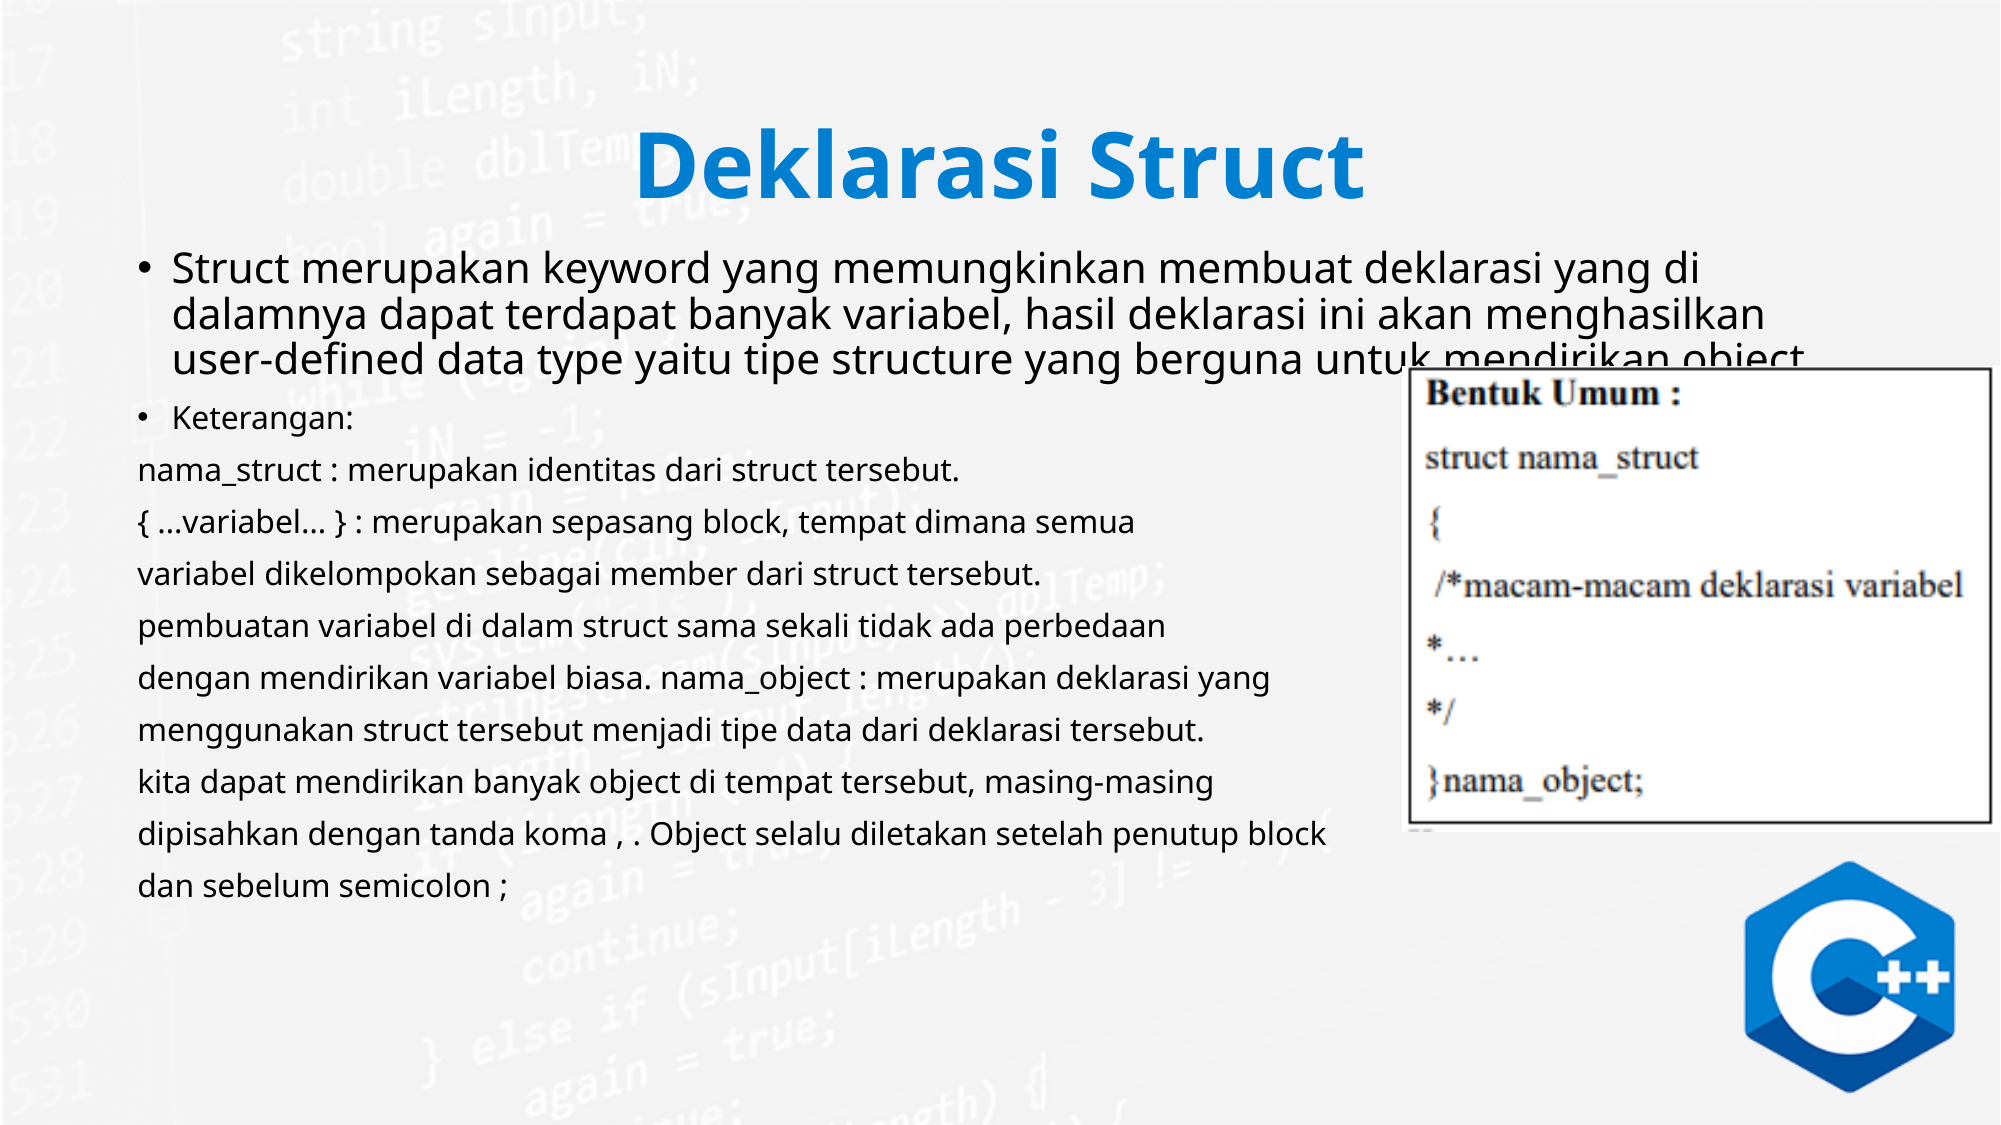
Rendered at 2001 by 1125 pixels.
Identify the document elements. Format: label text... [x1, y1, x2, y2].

list Struct merupakan keyword yang memungkinkan membuat deklarasi yang di dalamnya dapat terdapat banyak variabel, hasil deklarasi ini akan menghasilkan user-defined data type yaitu tipe structure yang berguna untuk mendirikan object. Keterangan: nama_struct : merupakan identitas dari struct tersebut. { …variabel… } : merupakan sepasang block, tempat dimana semua variabel dikelompokan sebagai member dari struct tersebut. pembuatan variabel di dalam struct sama sekali tidak ada perbedaan dengan mendirikan variabel biasa. nama_object : merupakan deklarasi yang menggunakan struct tersebut menjadi tipe data dari deklarasi tersebut. kita dapat mendirikan banyak object di tempat tersebut, masing-masing dipisahkan dengan tanda koma , . Object selalu diletakan setelah penutup block dan sebelum semicolon ; [122, 239, 1848, 959]
picture [0, 0, 2001, 1125]
title Deklarasi Struct [137, 59, 1863, 278]
